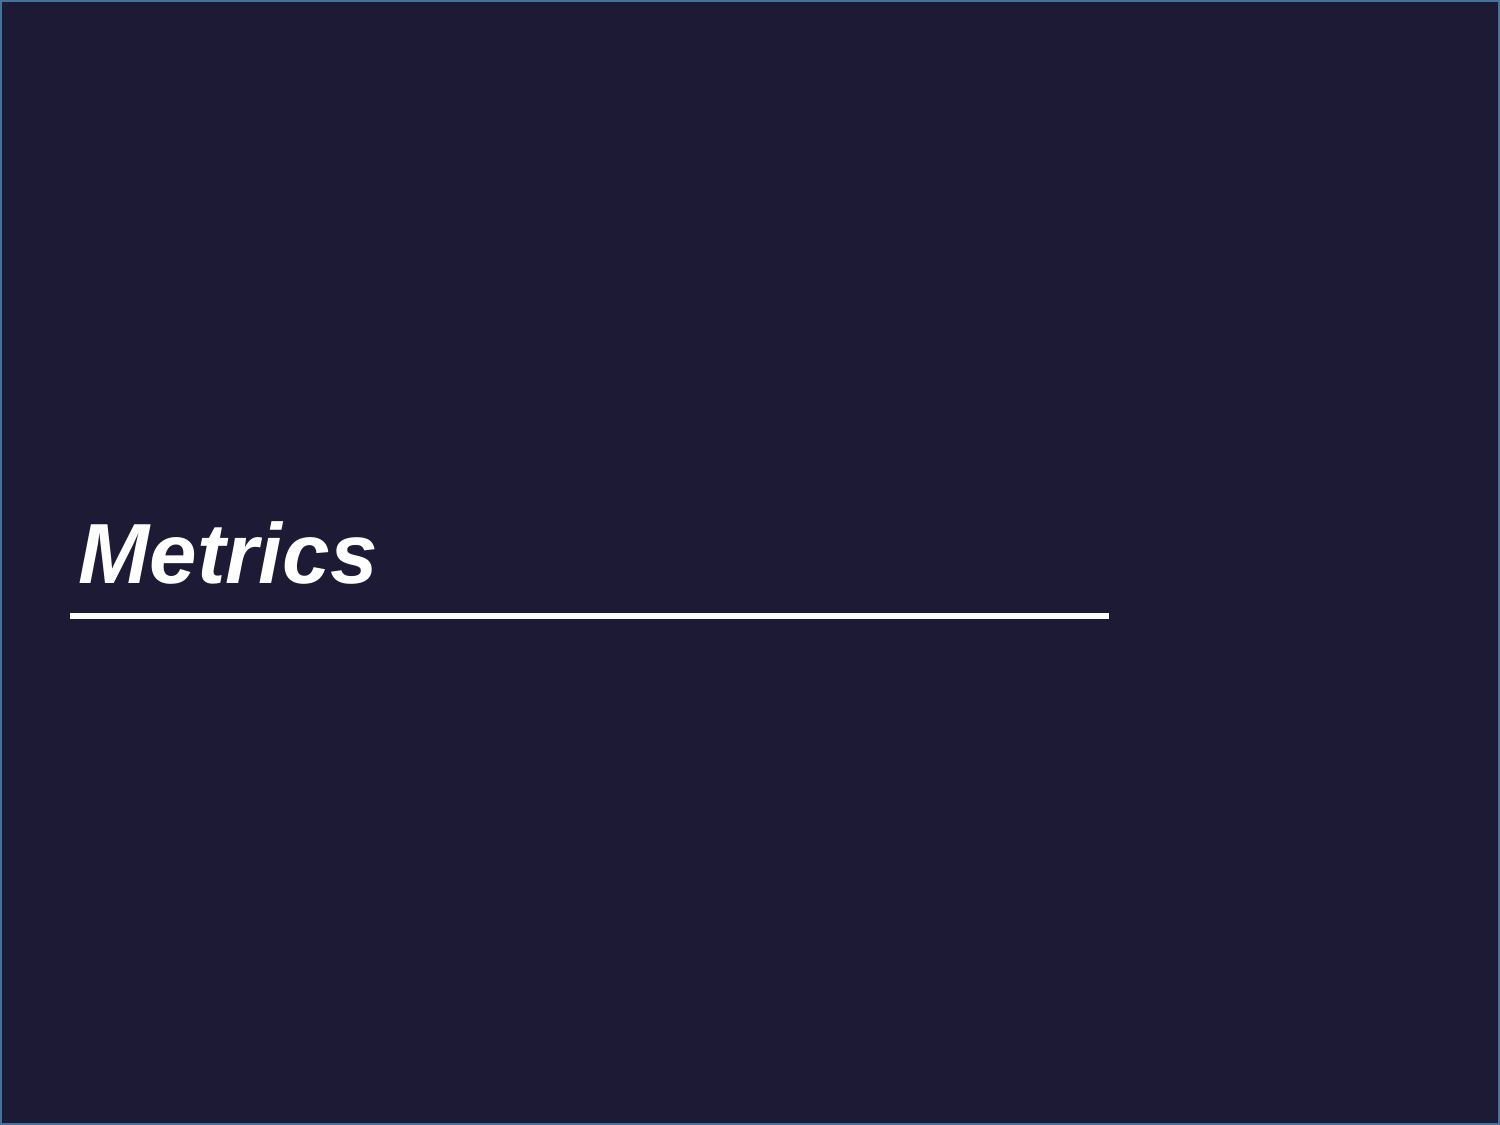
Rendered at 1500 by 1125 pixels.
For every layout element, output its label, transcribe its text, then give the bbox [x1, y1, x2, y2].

text_box Metrics [64, 484, 1414, 628]
